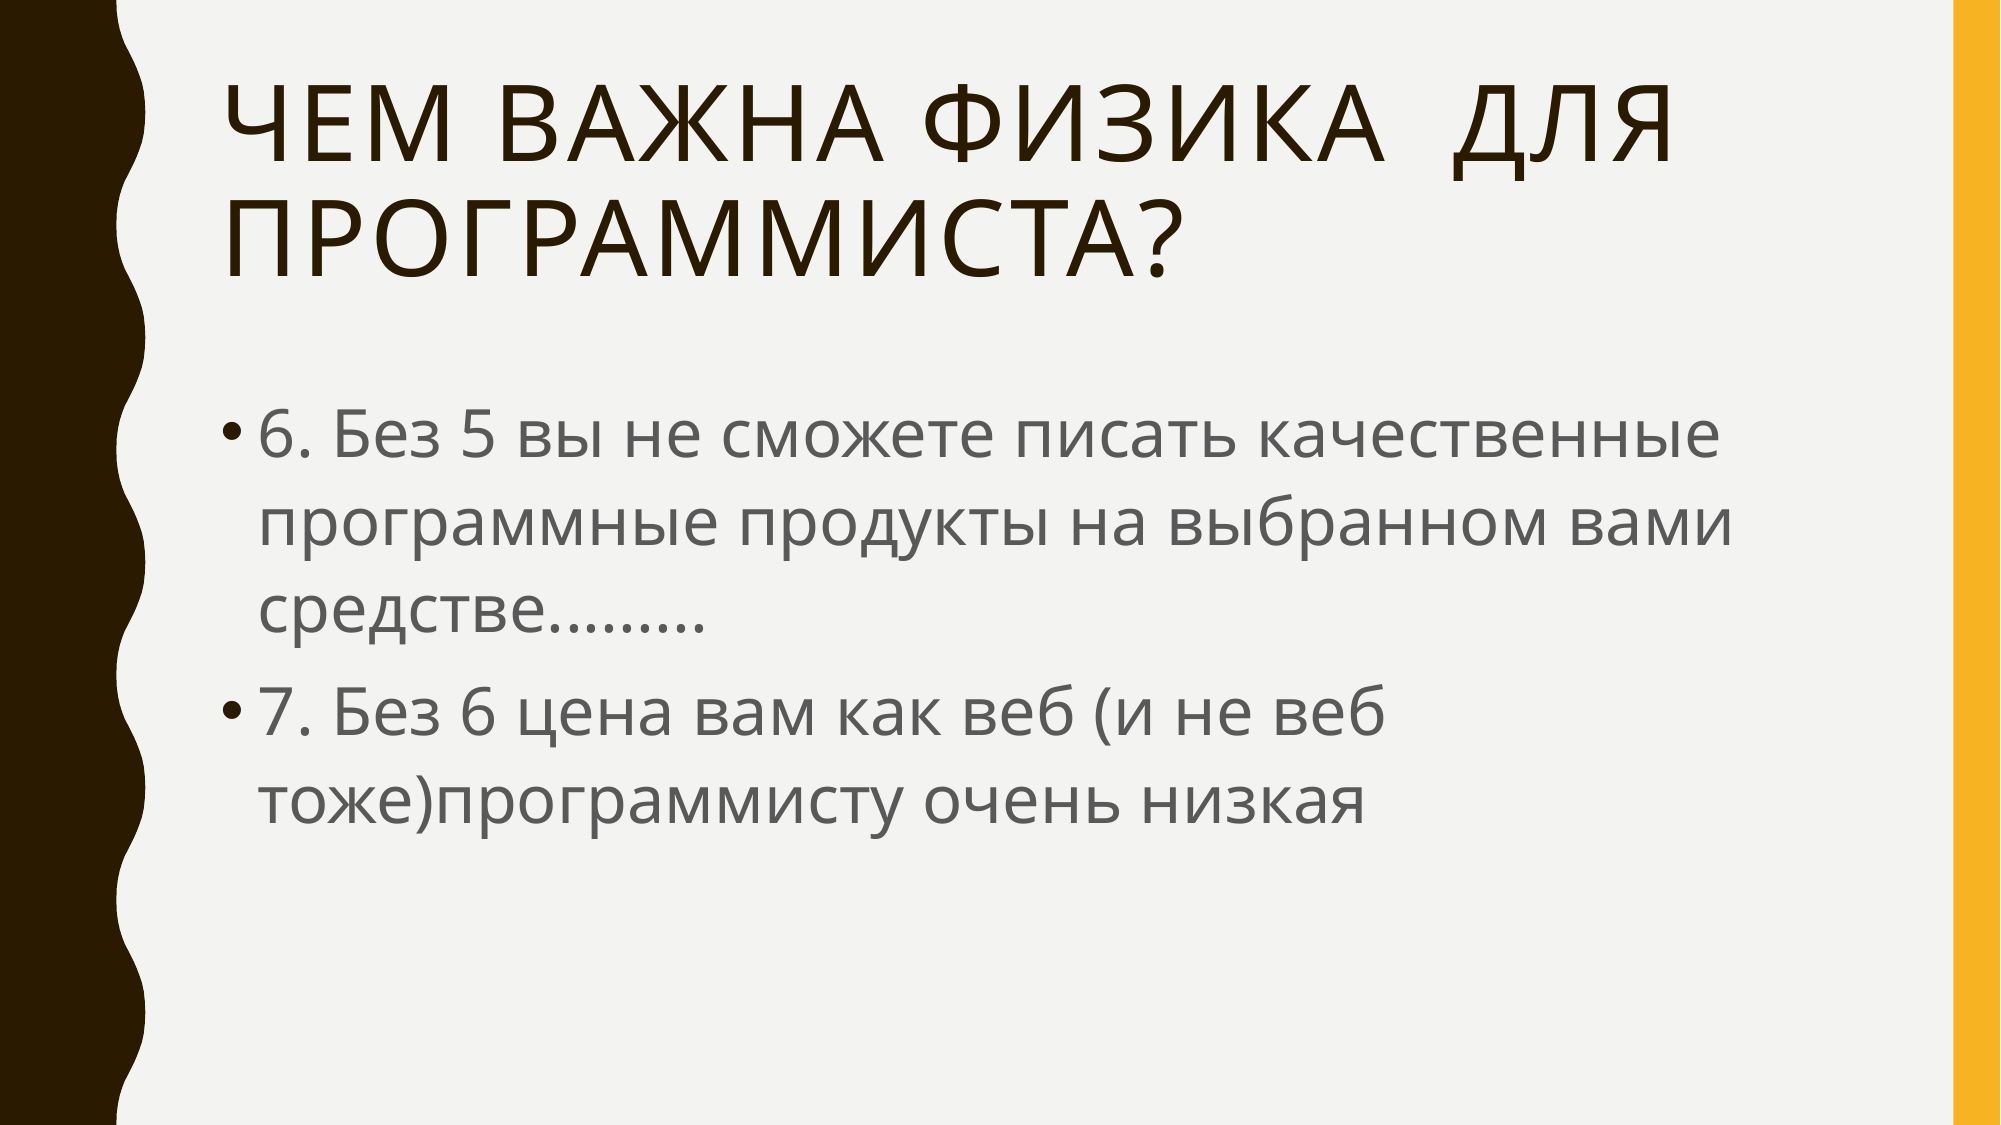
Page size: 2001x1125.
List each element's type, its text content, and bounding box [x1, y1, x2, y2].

list 6. Без 5 вы не сможете писать качественные программные продукты на выбранном вами средстве......... 7. Без 6 цена вам как веб (и не веб тоже)программисту очень низкая [205, 375, 1875, 965]
title Чем важна физика для программиста? [205, 62, 1875, 308]
